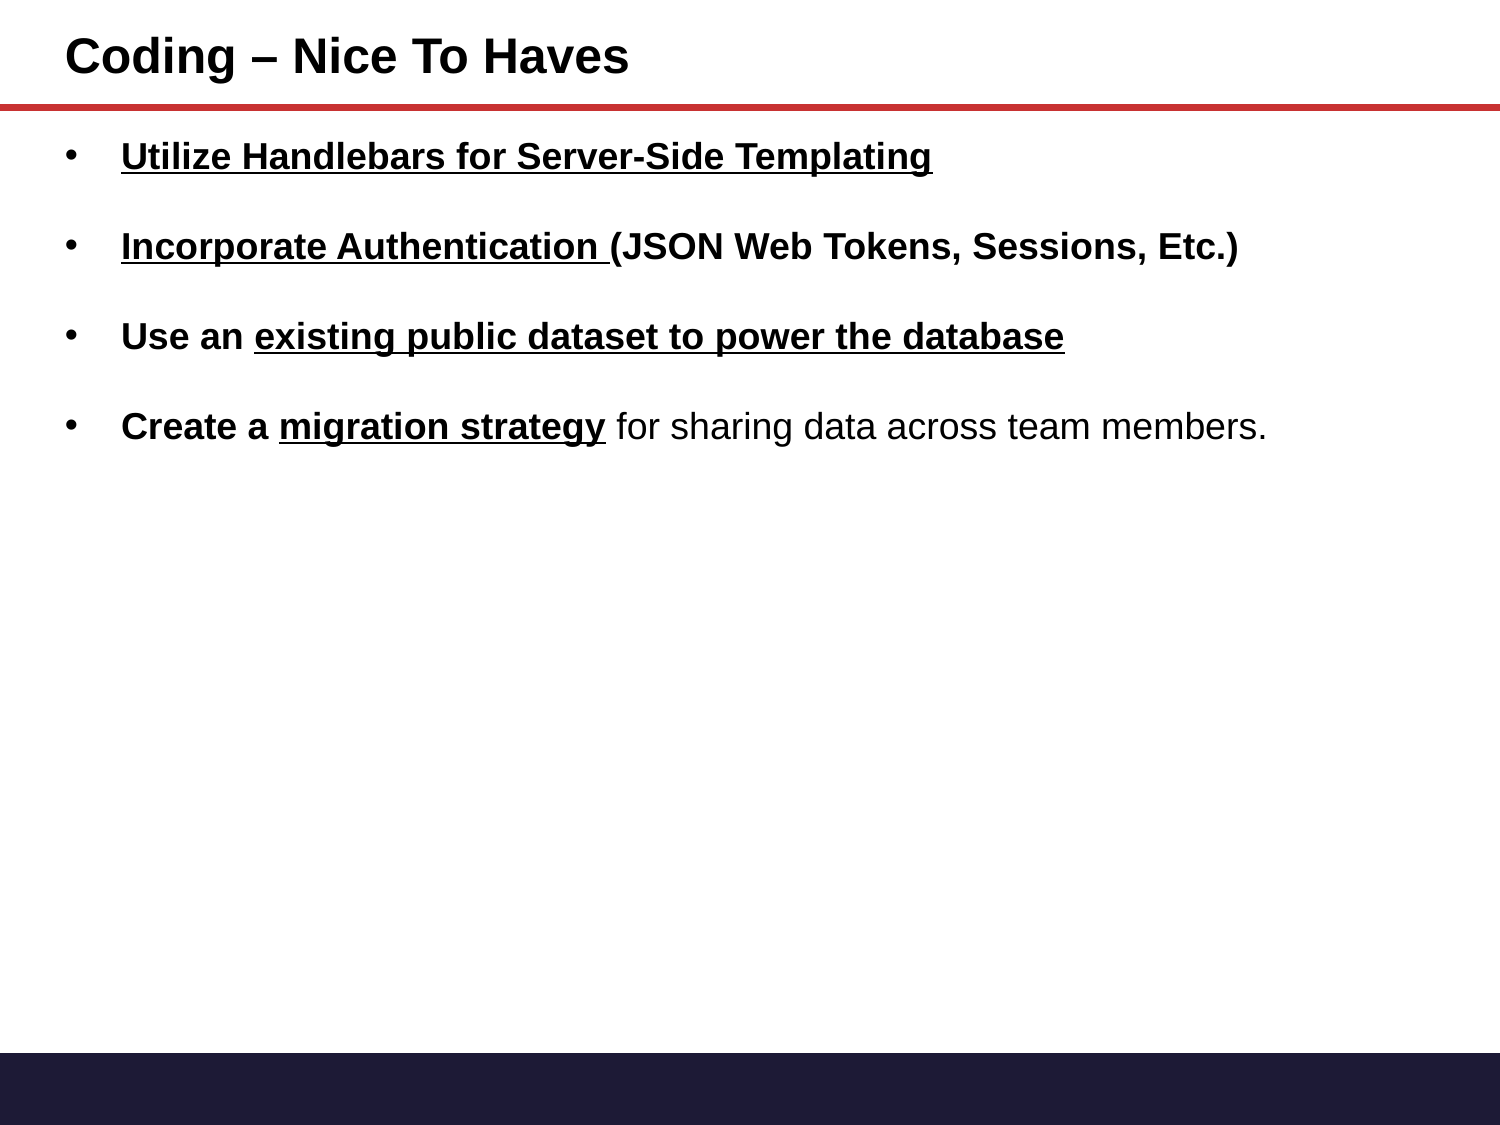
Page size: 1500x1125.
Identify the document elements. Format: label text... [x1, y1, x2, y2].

text_box Utilize Handlebars for Server-Side Templating Incorporate Authentication (JSON Web Tokens, Sessions, Etc.) Use an existing public dataset to power the database Create a migration strategy for sharing data across team members. [50, 124, 1483, 455]
text_box Coding – Nice To Haves [49, 16, 1163, 91]
